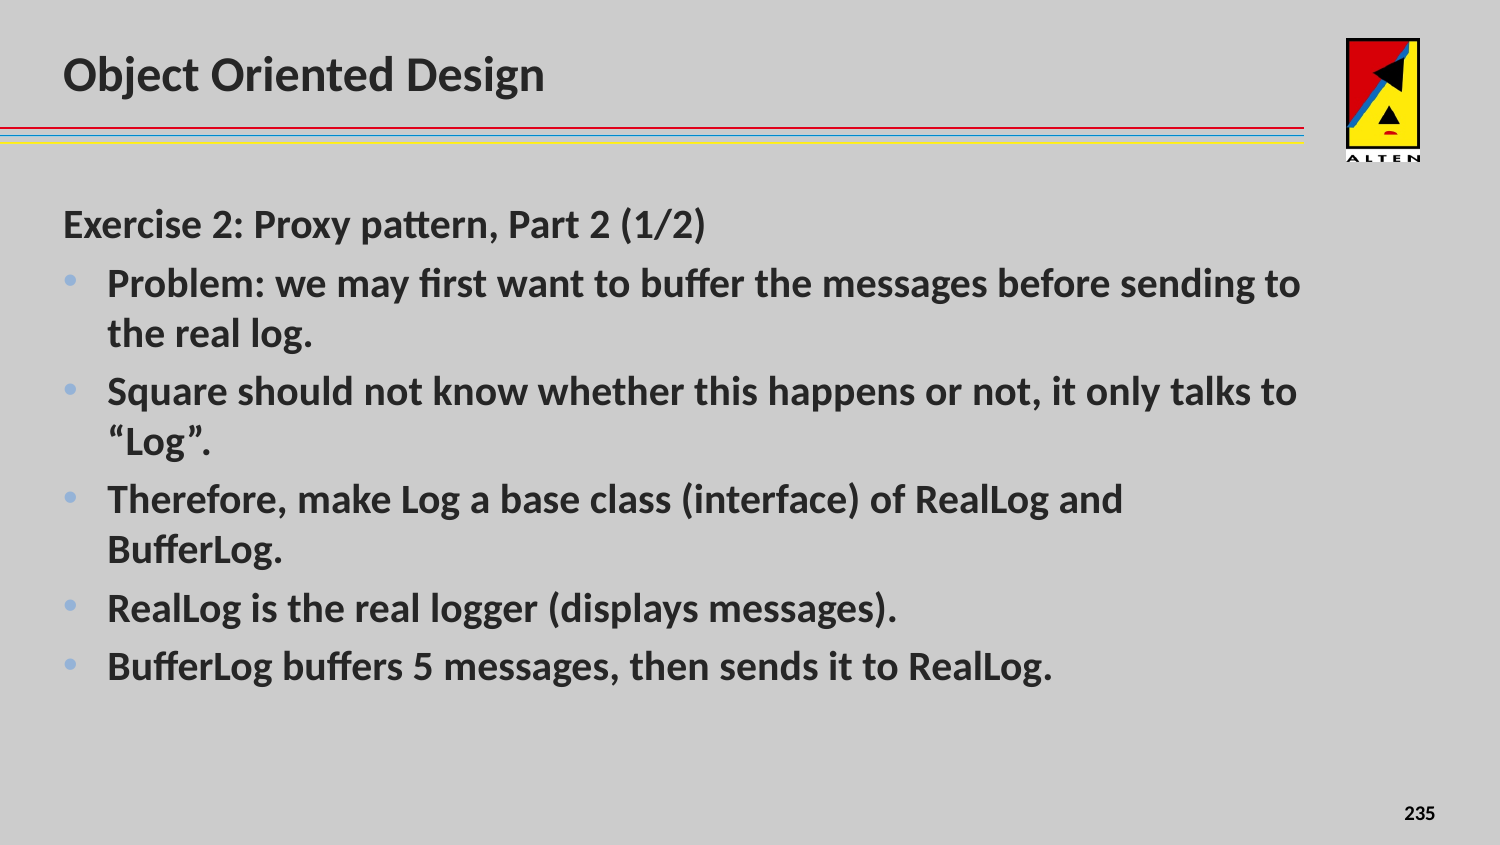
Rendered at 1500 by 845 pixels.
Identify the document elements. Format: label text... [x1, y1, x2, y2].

picture [1346, 38, 1420, 162]
list Exercise 2: Proxy pattern, Part 2 (1/2) Problem: we may first want to buffer the messages before sending to the real log. Square should not know whether this happens or not, it only talks to “Log”. Therefore, make Log a base class (interface) of RealLog and BufferLog. RealLog is the real logger (displays messages). BufferLog buffers 5 messages, then sends it to RealLog. [63, 197, 1303, 845]
slide_number 156 [1322, 778, 1437, 845]
picture [0, 127, 1304, 134]
title Object Oriented Design [63, 15, 1305, 127]
picture [0, 137, 1304, 144]
